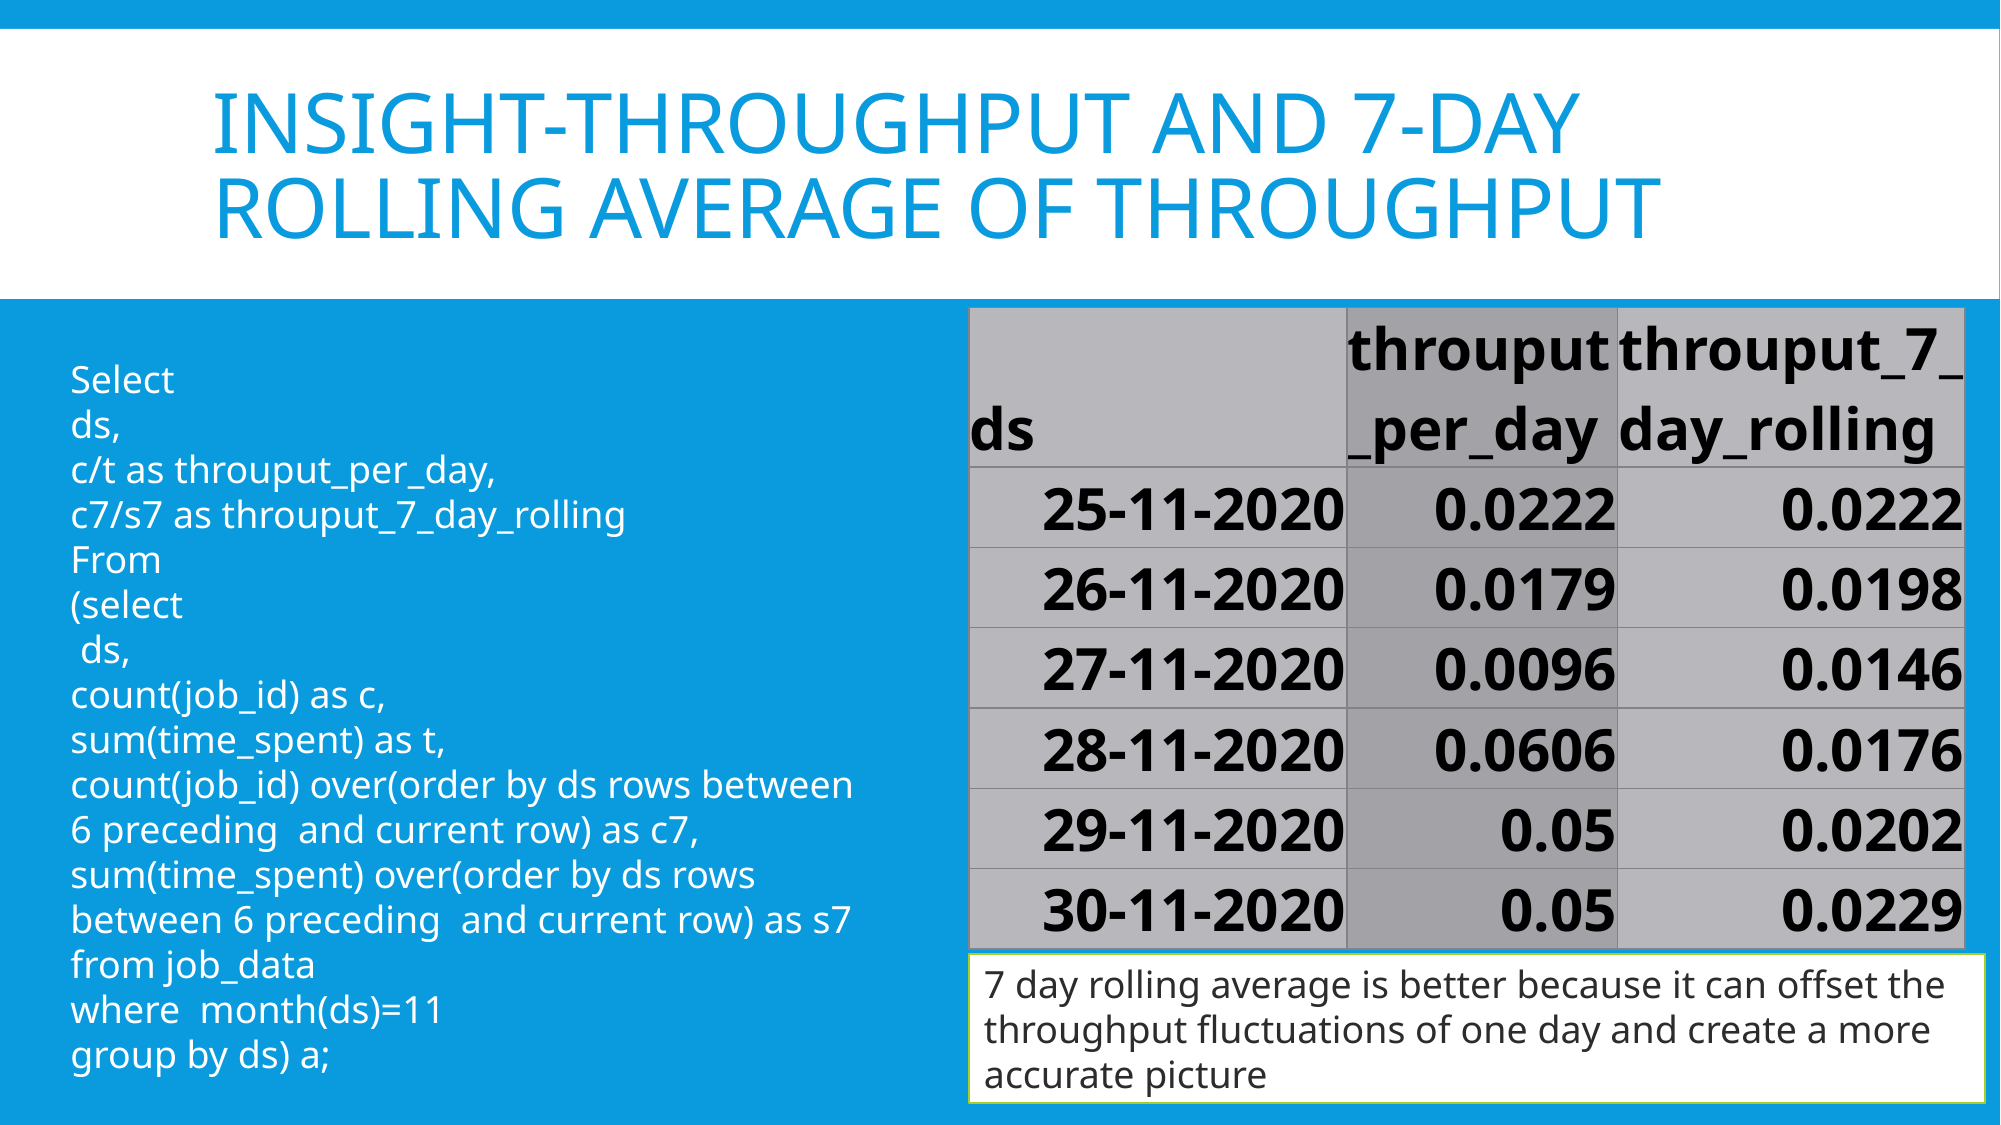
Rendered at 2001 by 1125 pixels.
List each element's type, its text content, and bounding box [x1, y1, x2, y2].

table_cell 30-11-2020 [970, 869, 1346, 948]
table_cell 25-11-2020 [970, 468, 1346, 547]
text_box Select ds, c/t as throuput_per_day, c7/s7 as throuput_7_day_rolling From (select ds, count(job_id) as c, sum(time_spent) as t, count(job_id) over(order by ds rows between 6 preceding and current row) as c7, sum(time_spent) over(order by ds rows between 6 preceding and current row) as s7 from job_data where month(ds)=11 group by ds) a; [55, 348, 887, 1084]
table_cell 0.0202 [1618, 789, 1964, 868]
table_cell 29-11-2020 [970, 789, 1346, 868]
table_cell 28-11-2020 [970, 709, 1346, 788]
table_cell 0.05 [1348, 789, 1617, 868]
table_cell 0.0606 [1348, 709, 1617, 788]
text_box 7 day rolling average is better because it can offset the throughput fluctuations of one day and create a more accurate picture [968, 953, 1986, 1104]
table_cell 0.0222 [1348, 468, 1617, 547]
table_cell 0.0146 [1618, 628, 1964, 707]
table_header throuput_per_day [1348, 308, 1617, 466]
table_cell 26-11-2020 [970, 548, 1346, 627]
table_cell 0.0096 [1348, 628, 1617, 707]
table_cell 0.0176 [1618, 709, 1964, 788]
table_cell 0.0229 [1618, 869, 1964, 948]
table_cell 0.0222 [1618, 468, 1964, 547]
title Insight-throughput and 7-day rolling average of throughput [197, 46, 1803, 295]
table_header throuput_7_day_rolling [1618, 308, 1964, 466]
table_header ds [970, 308, 1346, 466]
table_cell 0.0179 [1348, 548, 1617, 627]
table_cell 0.05 [1348, 869, 1617, 948]
table_cell 27-11-2020 [970, 628, 1346, 707]
table_cell 0.0198 [1618, 548, 1964, 627]
